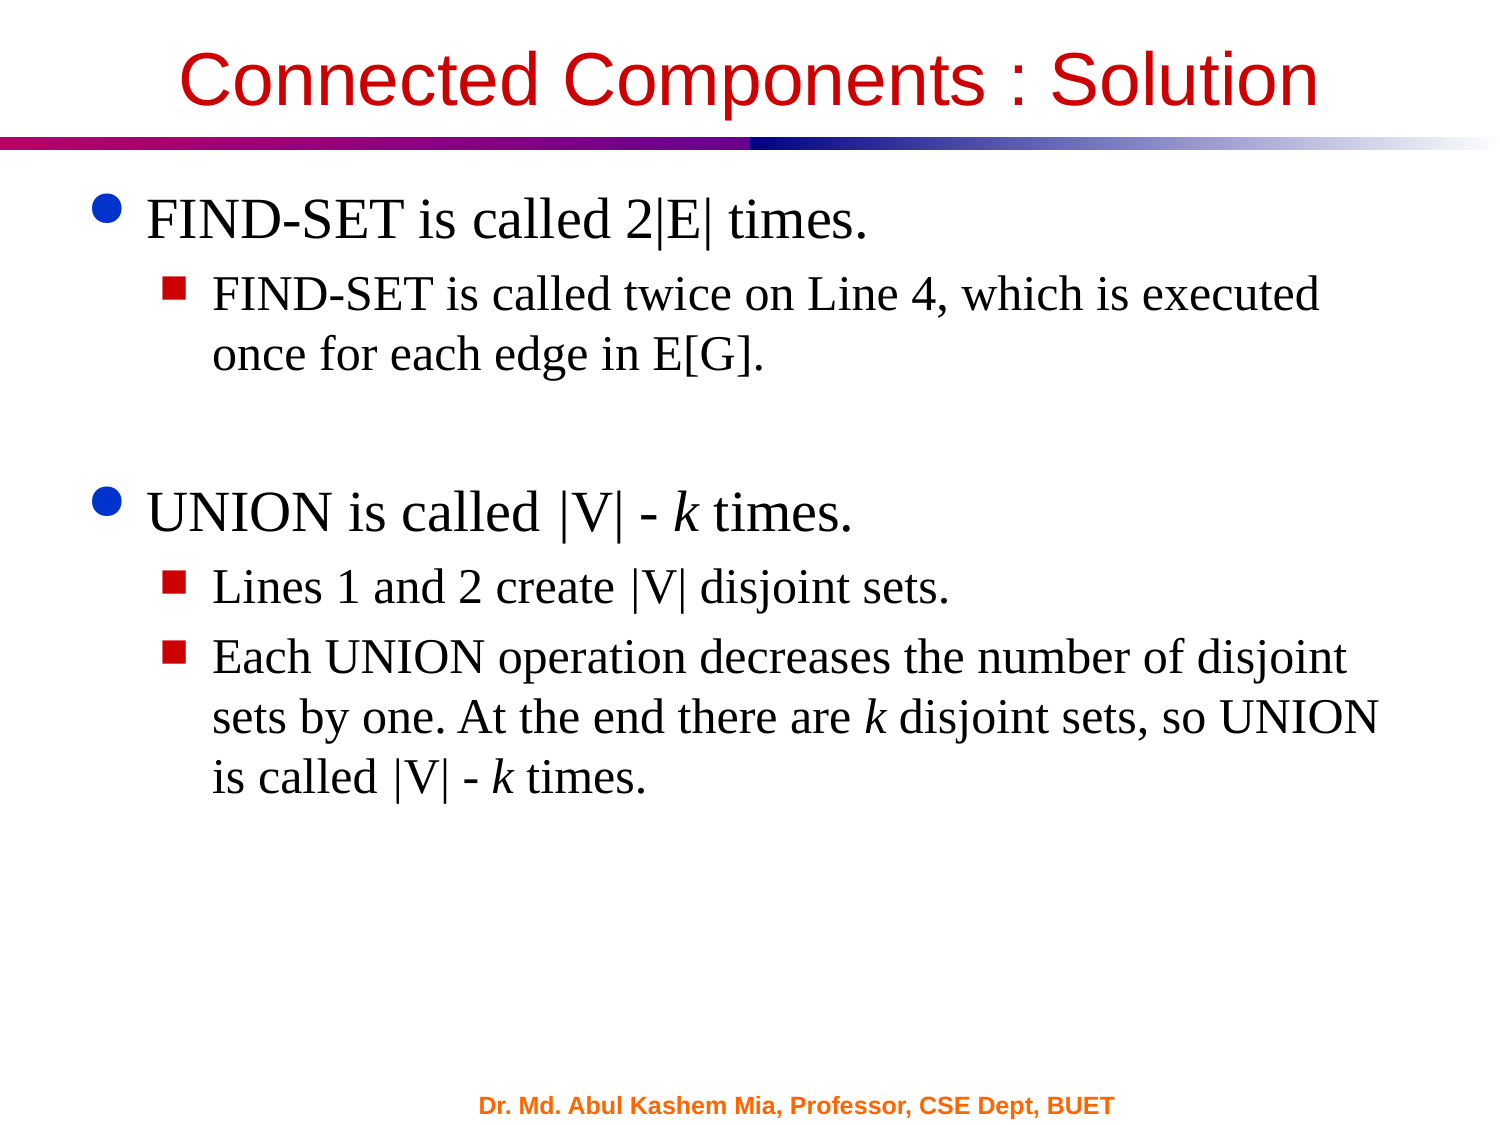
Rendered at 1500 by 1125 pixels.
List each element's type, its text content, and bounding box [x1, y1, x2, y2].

title Connected Components : Solution [74, 37, 1426, 114]
list FIND-SET is called 2|E| times. FIND-SET is called twice on Line 4, which is executed once for each edge in E[G]. UNION is called |V| - k times. Lines 1 and 2 create |V| disjoint sets. Each UNION operation decreases the number of disjoint sets by one. At the end there are k disjoint sets, so UNION is called |V| - k times. [74, 172, 1426, 886]
